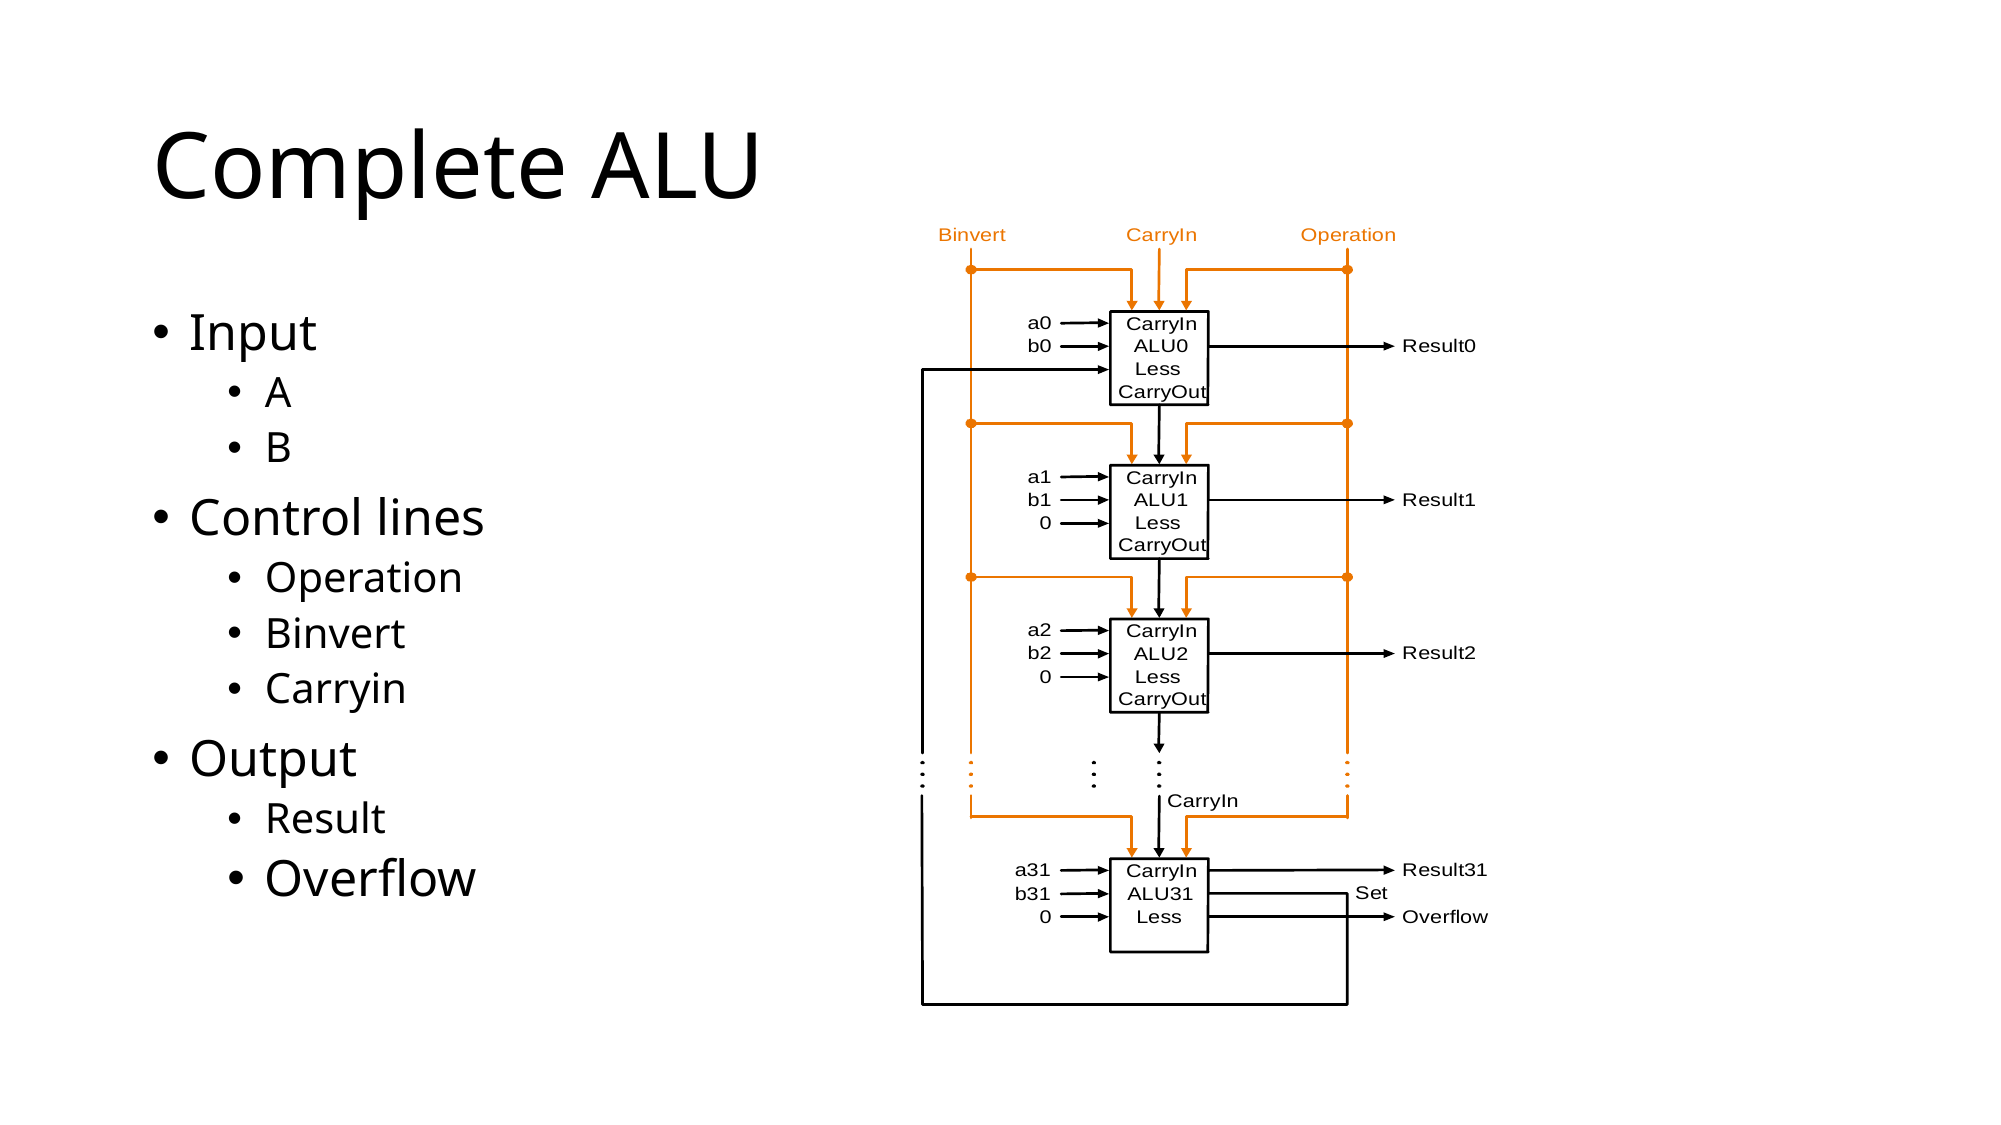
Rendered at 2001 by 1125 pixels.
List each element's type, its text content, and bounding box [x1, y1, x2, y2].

picture [917, 222, 1493, 1011]
list Input A B Control lines Operation Binvert Carryin Output Result Overflow [137, 299, 1863, 1014]
title Complete ALU [137, 59, 1863, 278]
